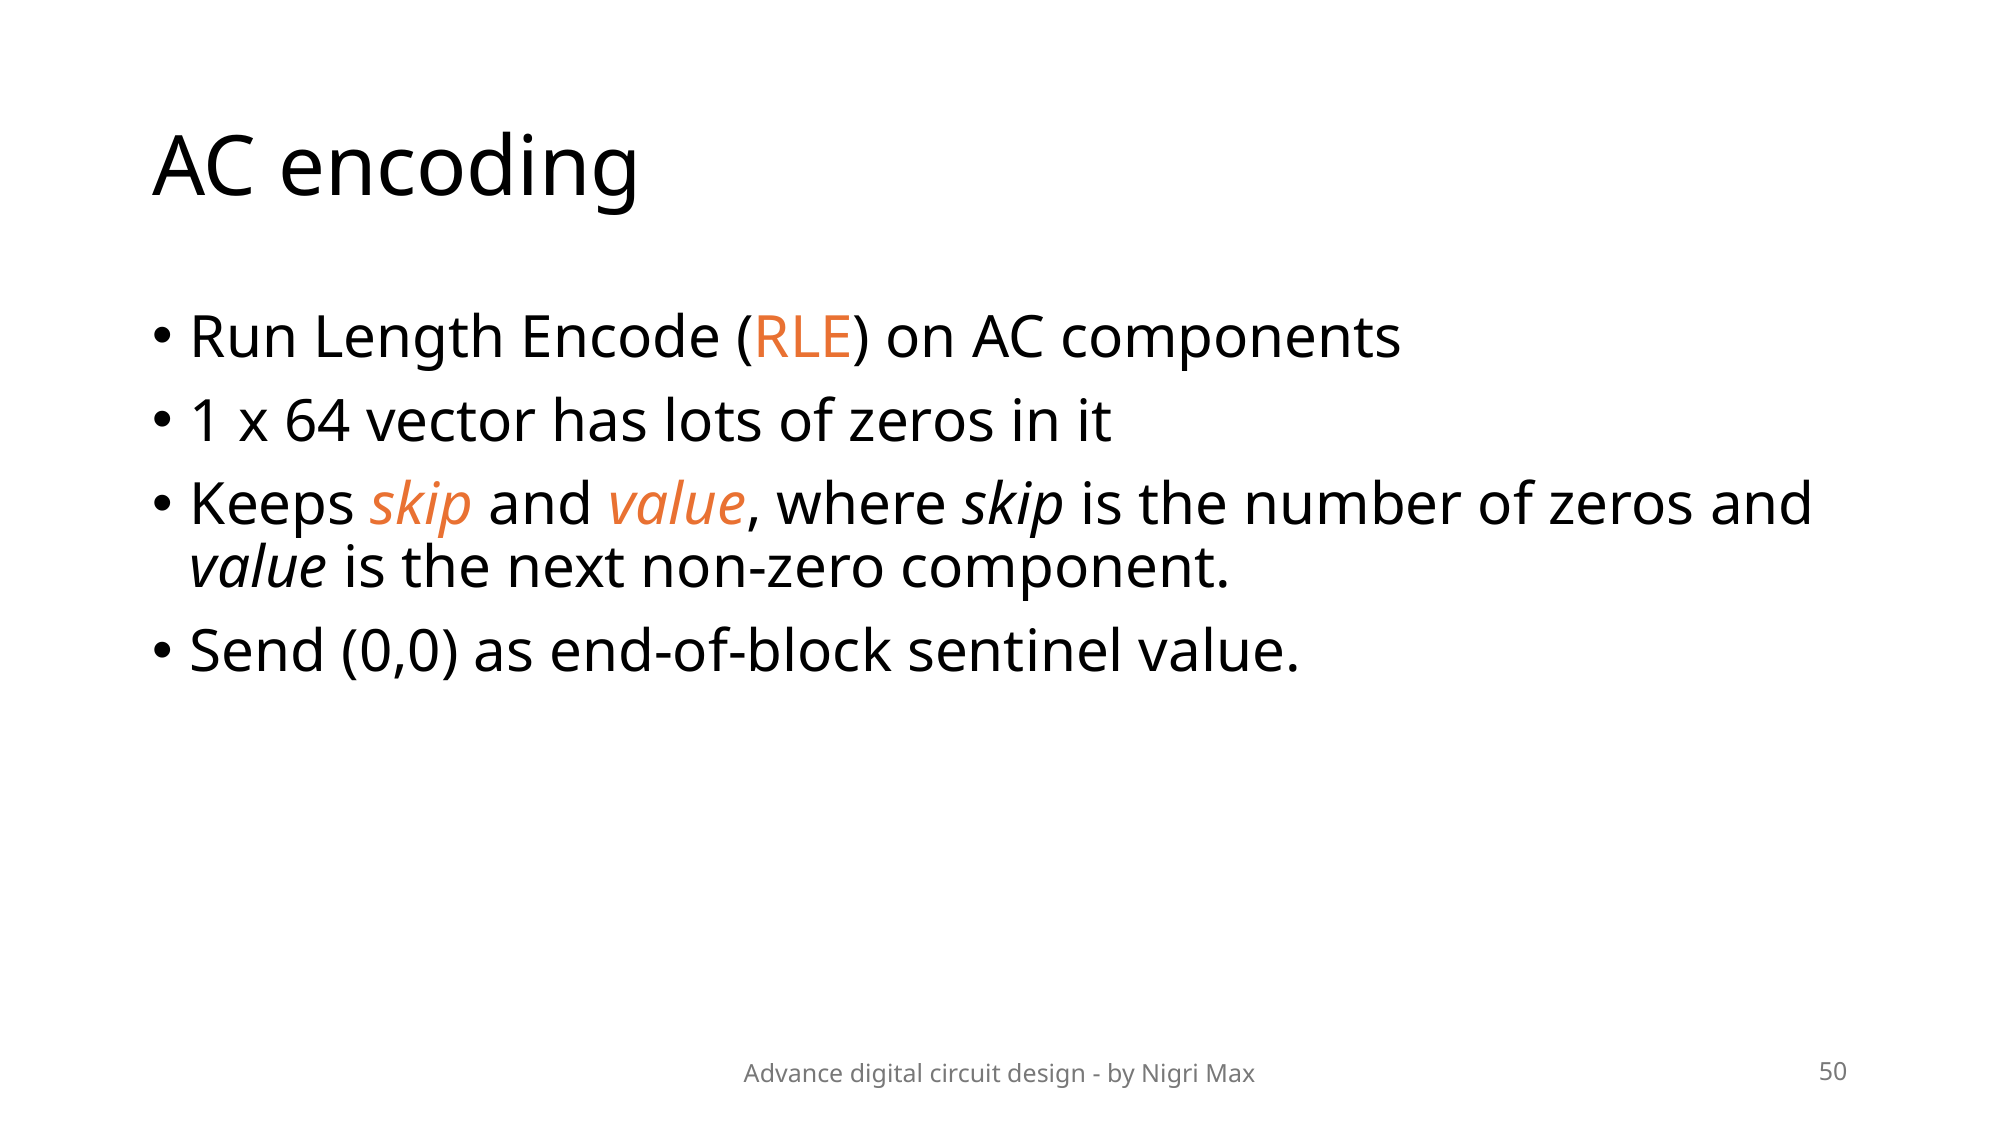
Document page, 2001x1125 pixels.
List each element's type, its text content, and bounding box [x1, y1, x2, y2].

footer Advance digital circuit design - by Nigri Max [662, 1042, 1338, 1103]
list Run Length Encode (RLE) on AC components 1 x 64 vector has lots of zeros in it Keeps skip and value, where skip is the number of zeros and value is the next non-zero component. Send (0,0) as end-of-block sentinel value. [137, 299, 1863, 1014]
title AC encoding [137, 59, 1863, 278]
slide_number 50 [1412, 1042, 1863, 1103]
